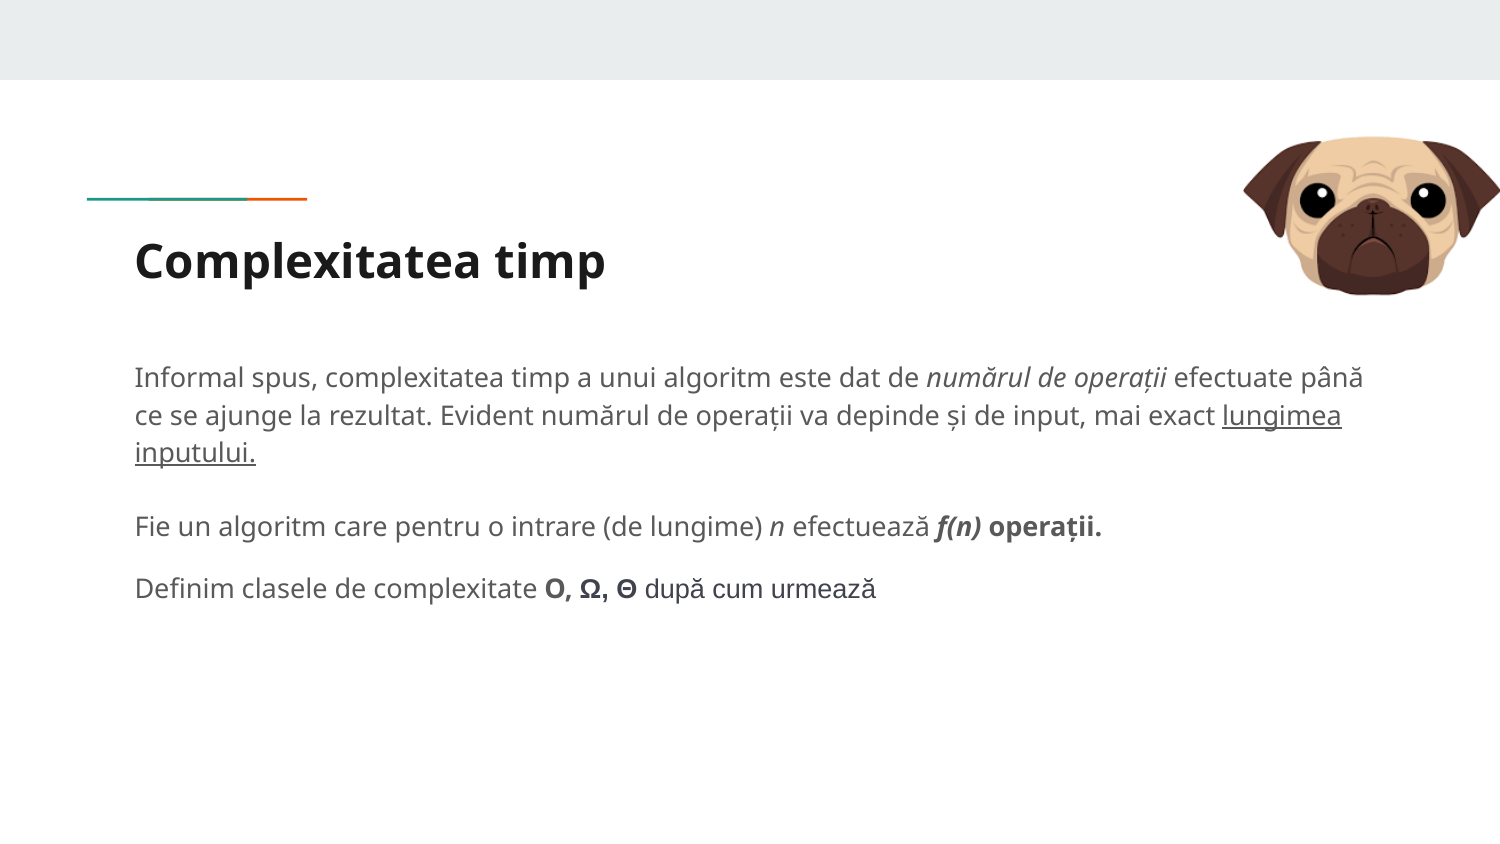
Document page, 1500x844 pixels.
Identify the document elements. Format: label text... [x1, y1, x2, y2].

picture [1243, 84, 1500, 342]
title Complexitatea timp [119, 216, 1238, 305]
list Informal spus, complexitatea timp a unui algoritm este dat de numărul de operații efectuate până ce se ajunge la rezultat. Evident numărul de operații va depinde și de input, mai exact lungimea inputului. Fie un algoritm care pentru o intrare (de lungime) n efectuează f(n) operații. Definim clasele de complexitate O, Ω, Θ după cum urmează [119, 341, 1381, 712]
